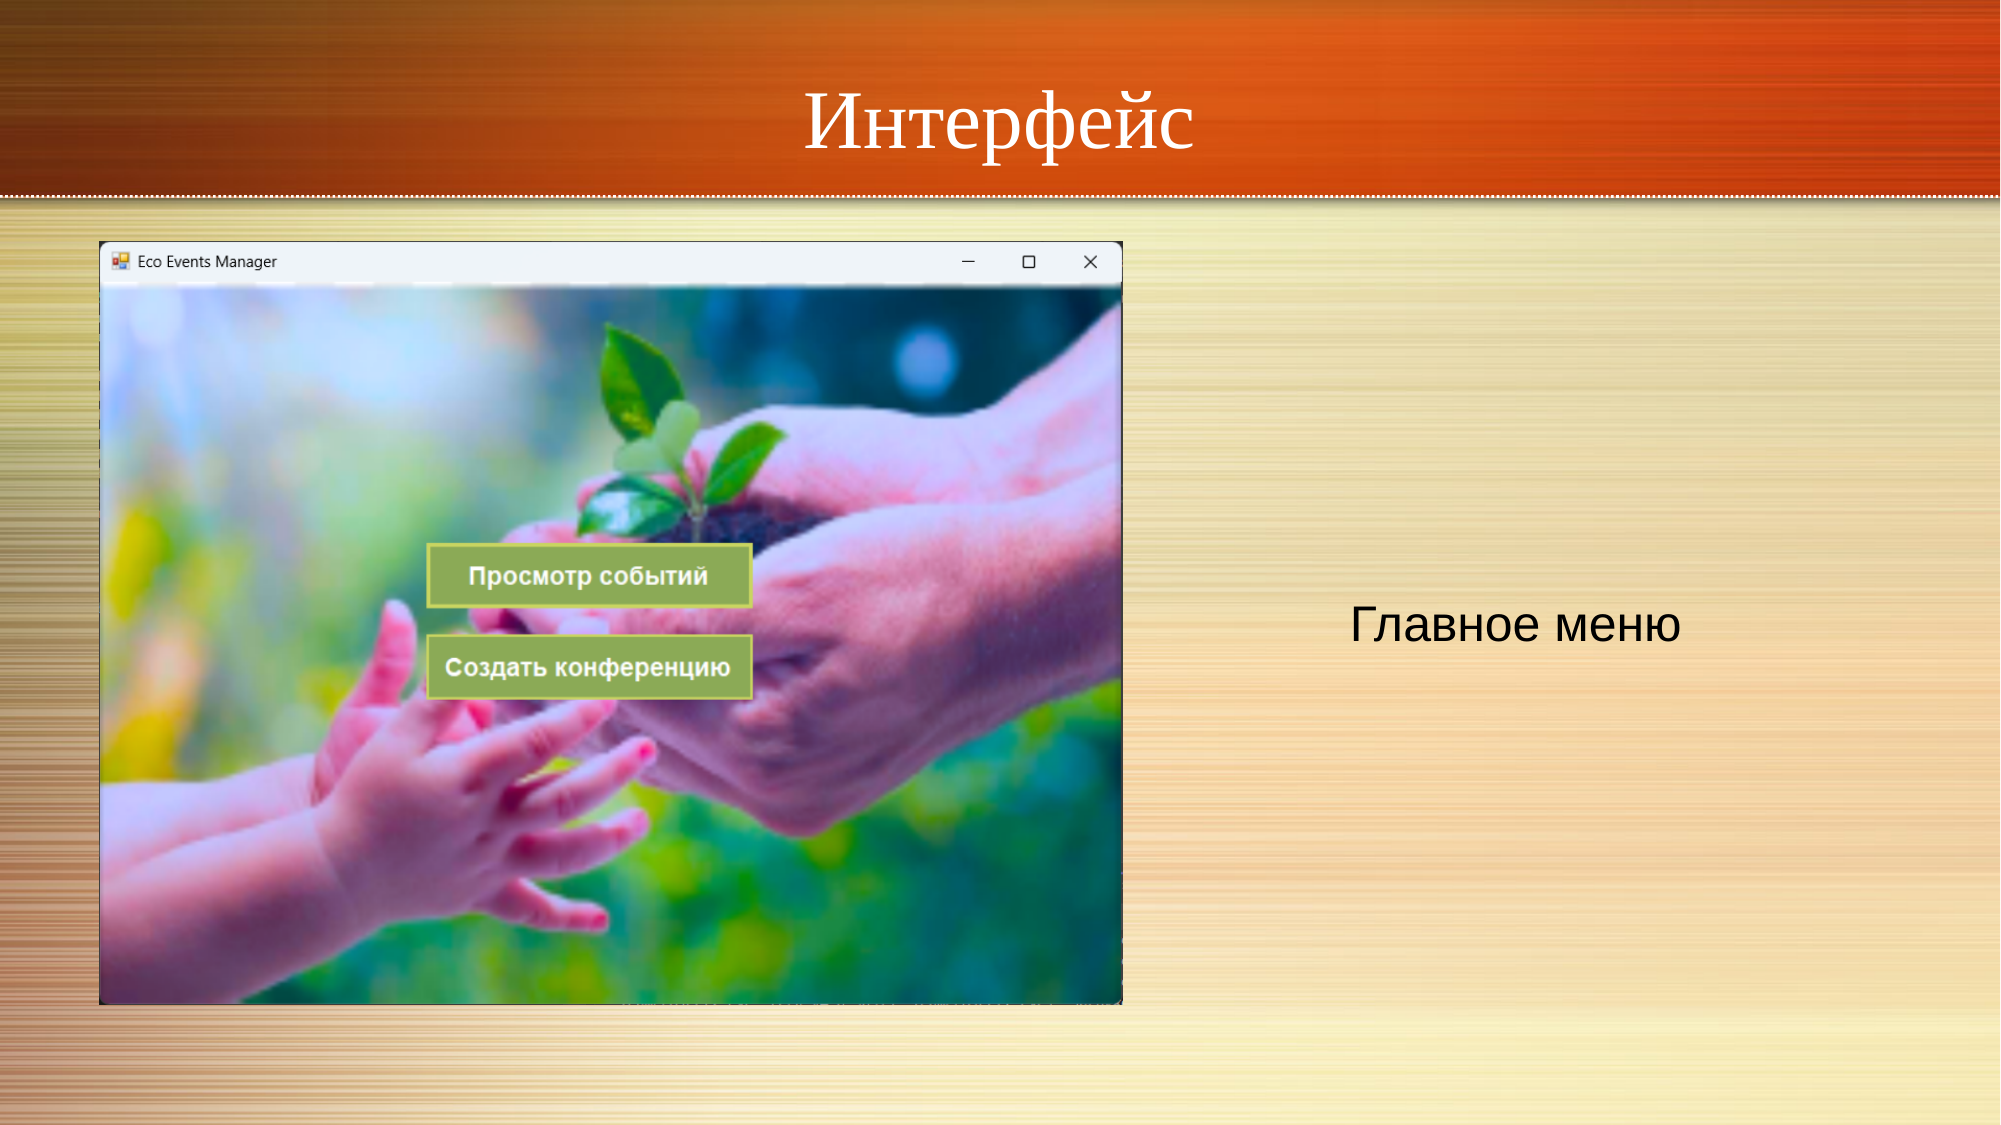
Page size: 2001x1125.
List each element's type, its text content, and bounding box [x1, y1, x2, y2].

list Главное меню [1334, 584, 2000, 985]
title Интерфейс [99, 30, 1900, 173]
picture [0, 0, 2001, 1125]
